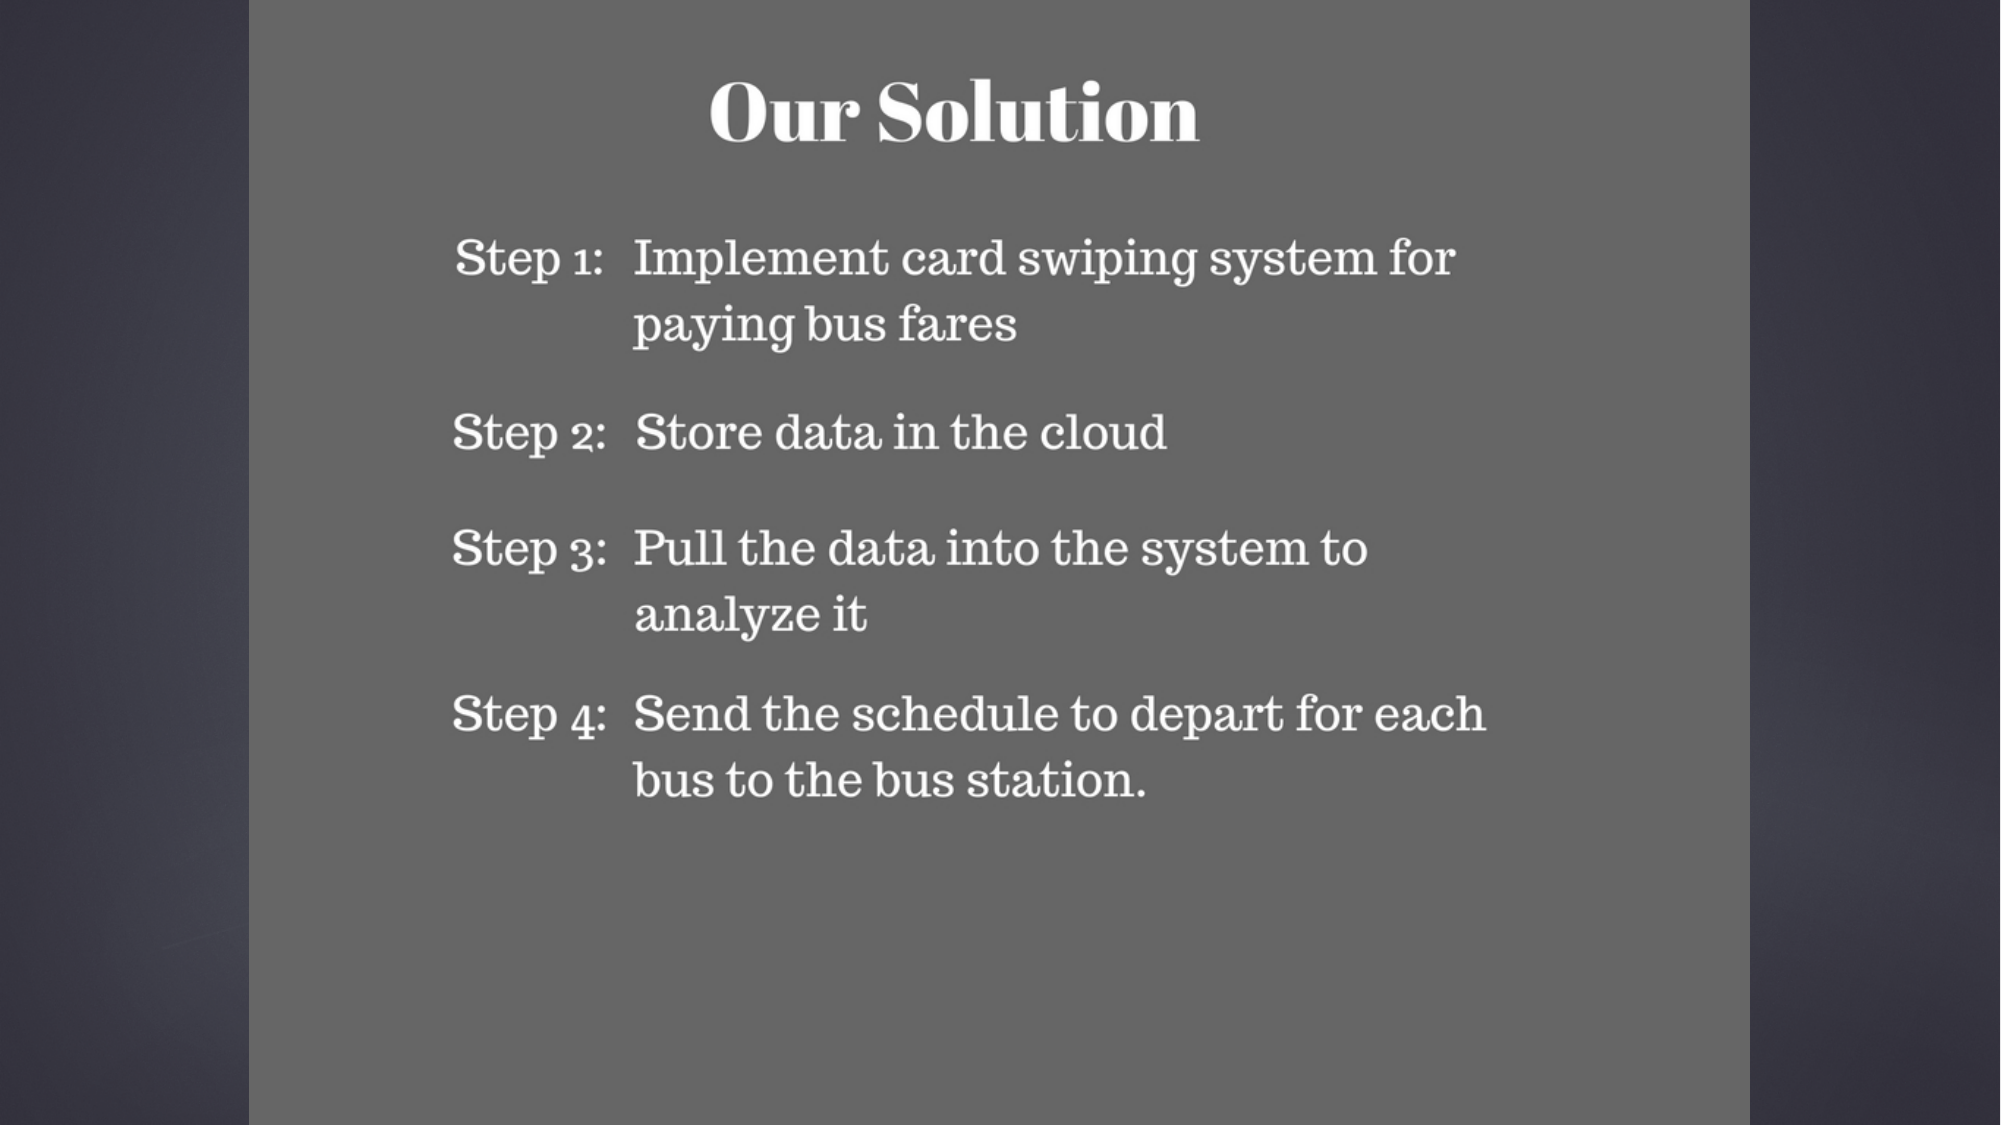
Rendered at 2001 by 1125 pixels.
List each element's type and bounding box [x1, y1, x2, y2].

picture [249, 0, 1751, 1125]
